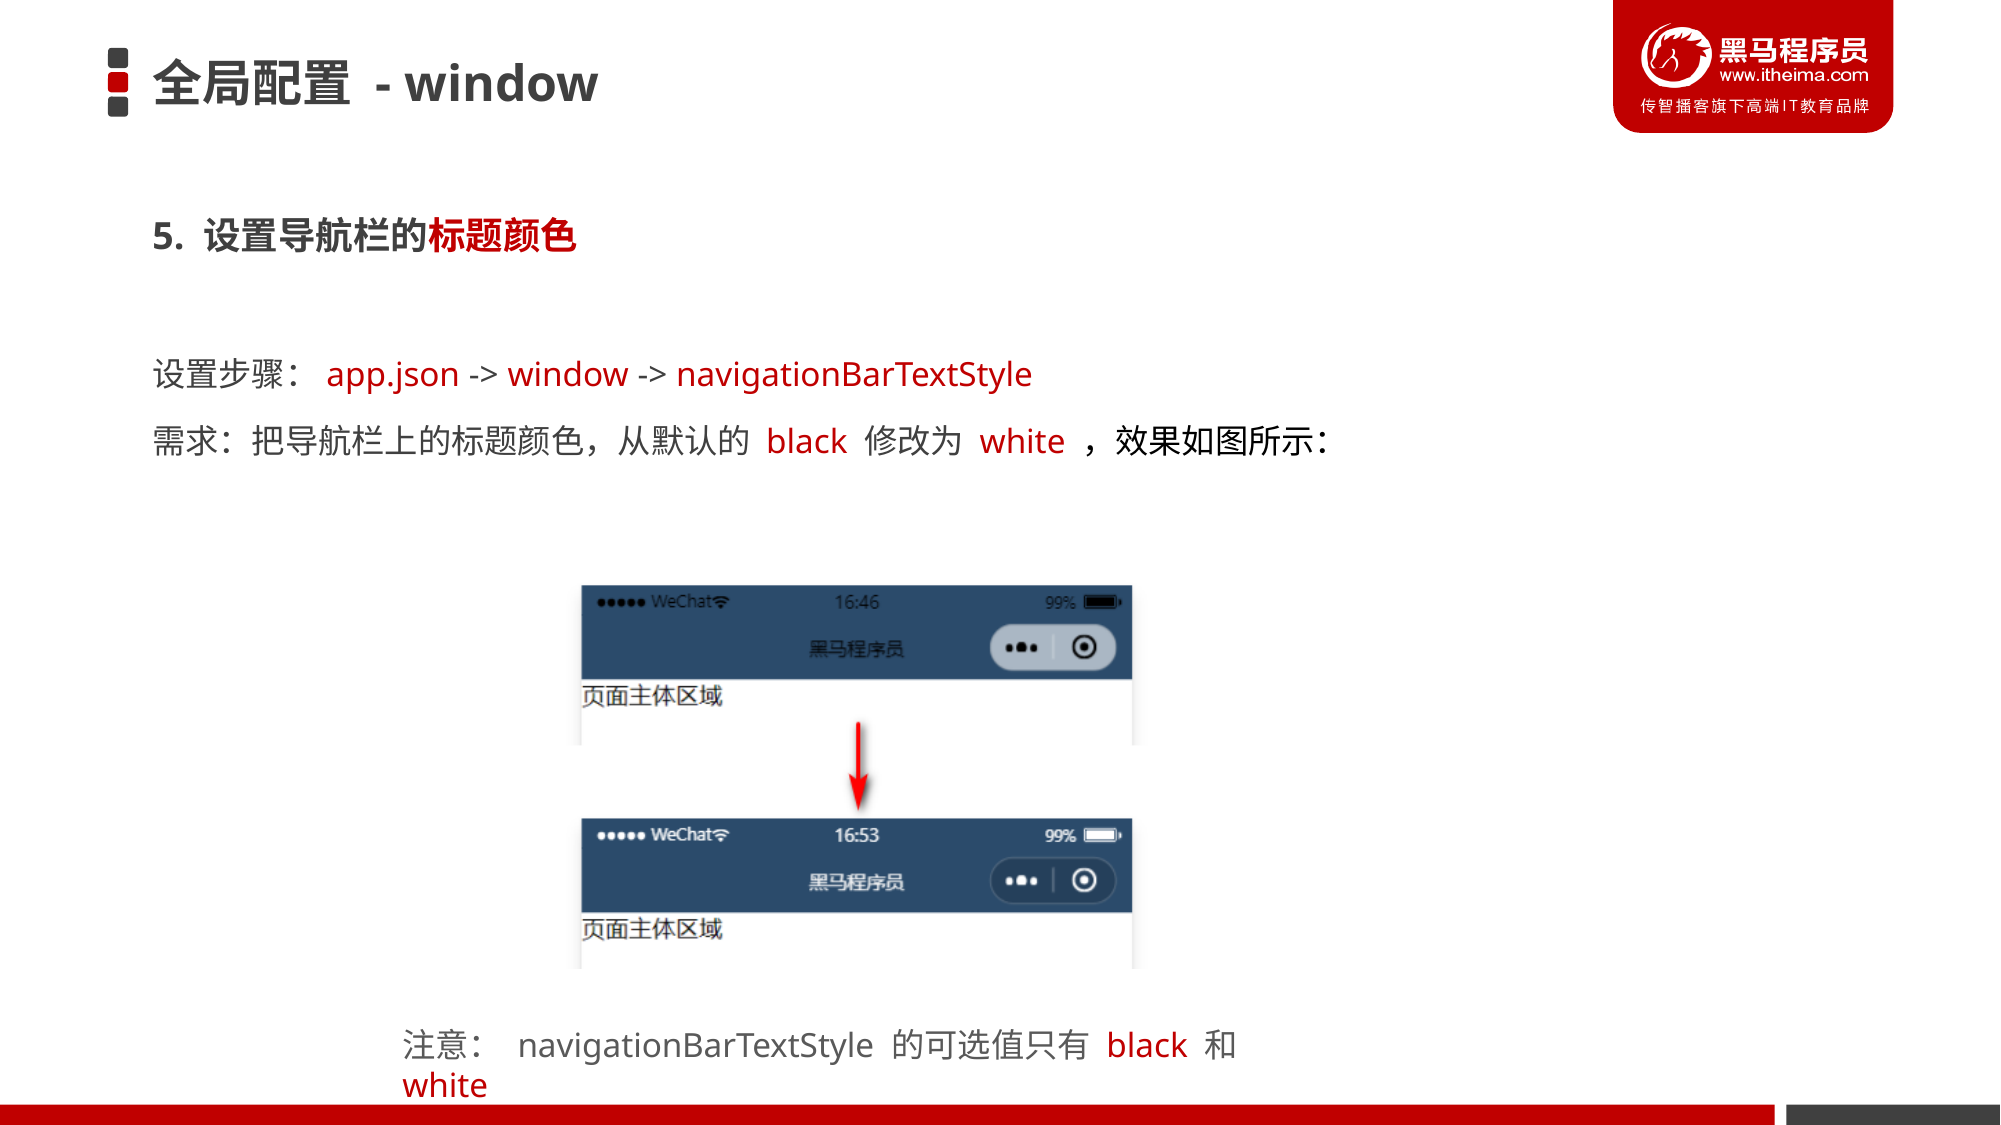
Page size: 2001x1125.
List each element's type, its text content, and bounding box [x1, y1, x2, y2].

picture [1616, 11, 1894, 125]
list 5. 设置导航栏的标题颜色 [137, 192, 1753, 277]
list 设置步骤：app.json -> window -> navigationBarTextStyle 需求：把导航栏上的标题颜色，从默认的 black 修改为 white ，效果如图所示： [137, 326, 1753, 487]
title 全局配置 - window [137, 38, 1577, 124]
picture [561, 562, 1153, 969]
text_box 注意： navigationBarTextStyle 的可选值只有 black 和 white [387, 1016, 1327, 1112]
